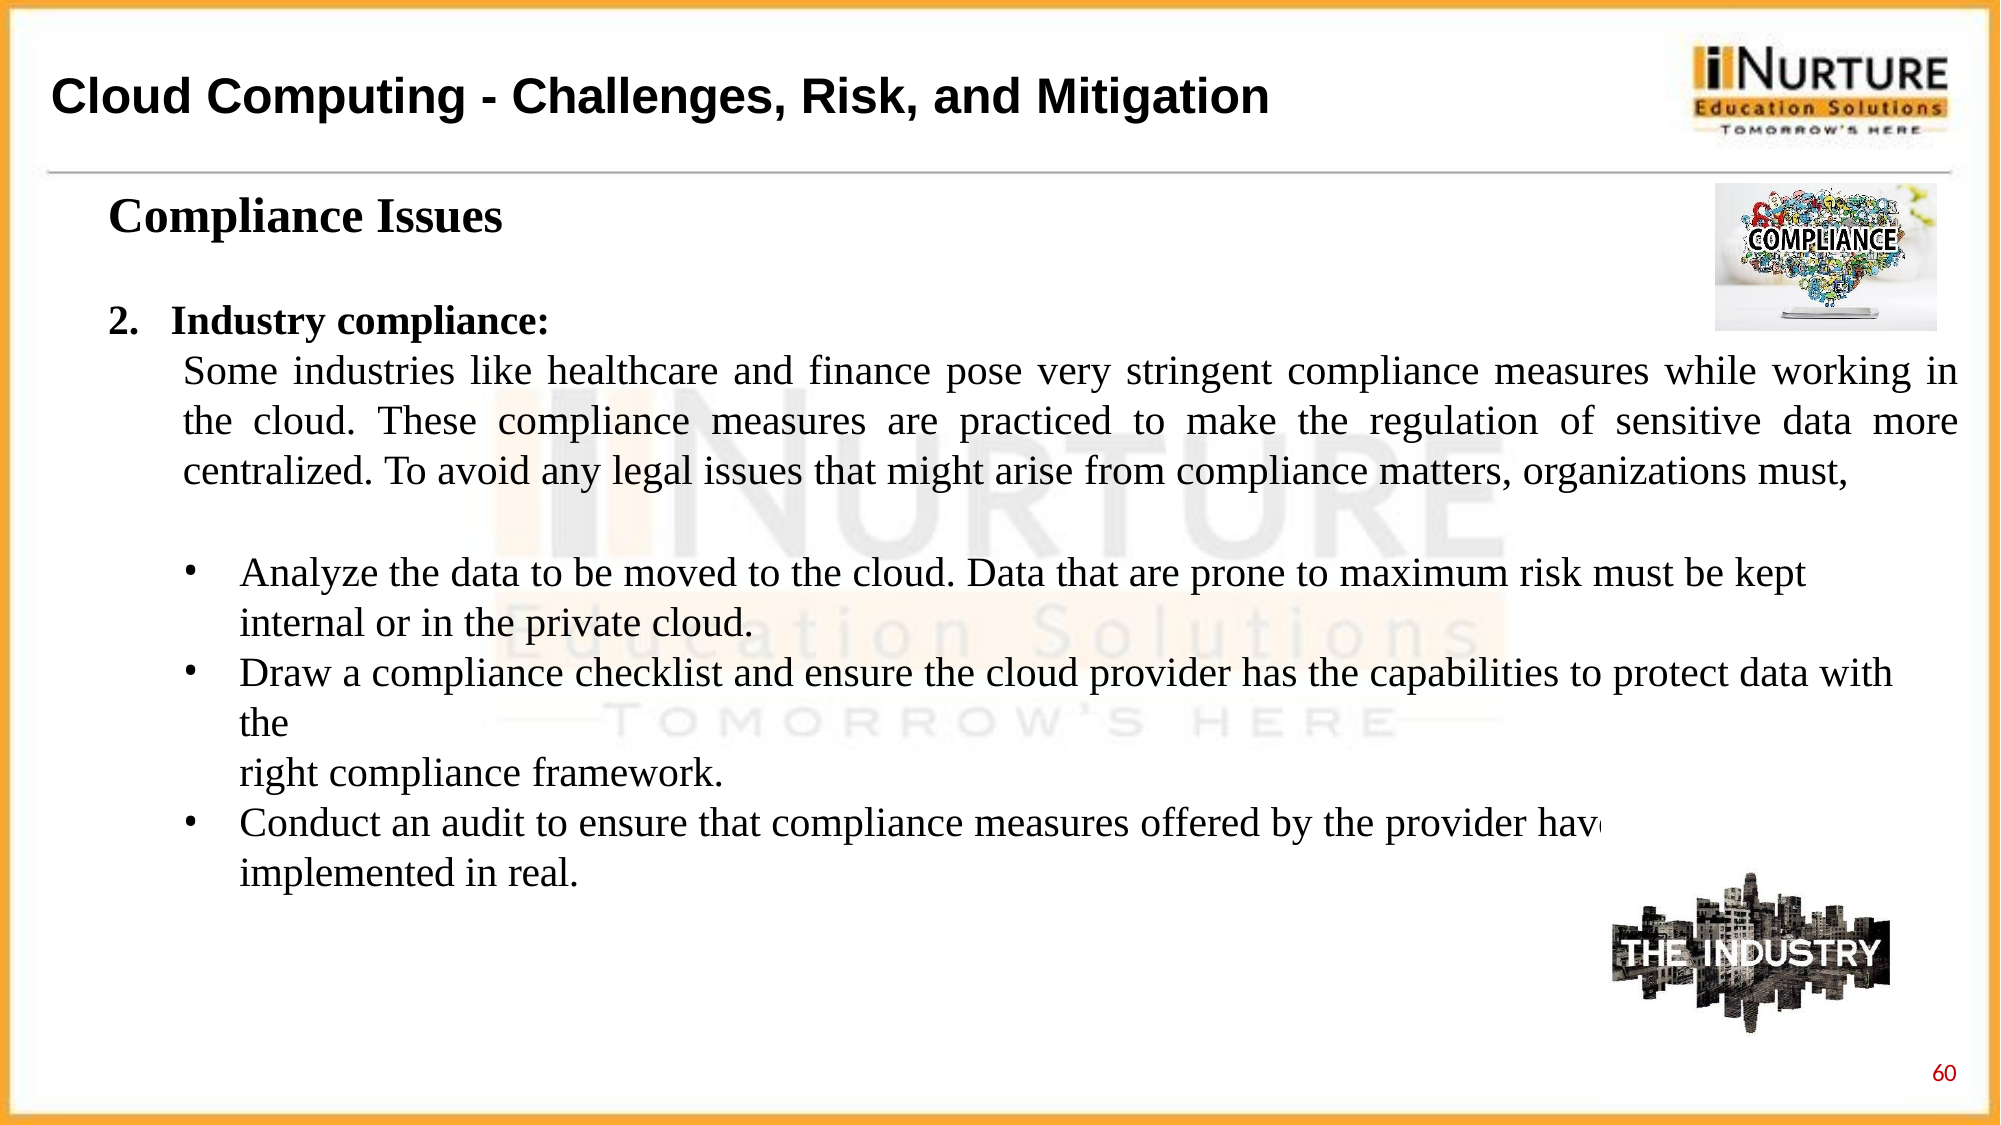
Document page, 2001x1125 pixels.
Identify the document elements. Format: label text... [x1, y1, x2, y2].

title Cloud Computing - Challenges, Risk, and Mitigation [48, 61, 1287, 251]
slide_number 59 [1925, 1060, 1966, 1125]
text_box Compliance Issues Industry compliance: Some industries like healthcare and finance pose very stringent compliance measures while working in the cloud. These compliance measures are practiced to make the regulation of sensitive data more centralized. To avoid any legal issues that might arise from compliance matters, organizations must, Analyze the data to be moved to the cloud. Data that are prone to maximum risk must be kept internal or in the private cloud. Draw a compliance checklist and ensure the cloud provider has the capabilities to protect data with the right compliance framework. Conduct an audit to ensure that compliance measures offered by the provider have been implemented in real. [105, 179, 1960, 895]
picture [0, 0, 2000, 1125]
